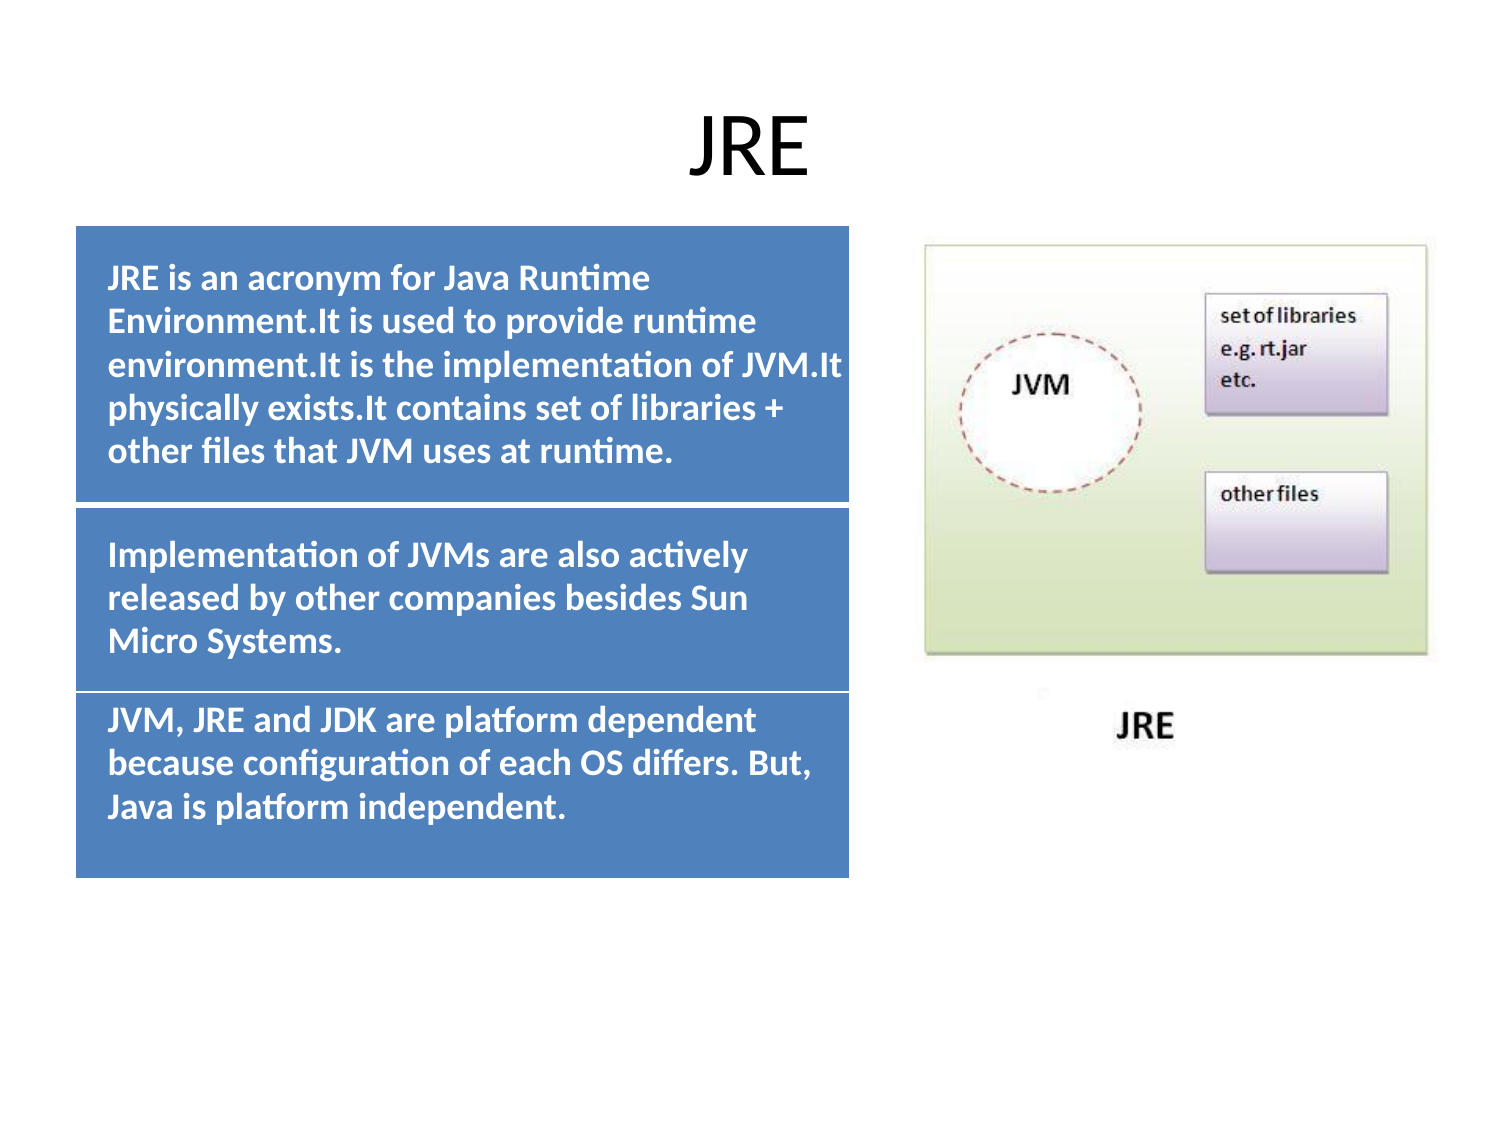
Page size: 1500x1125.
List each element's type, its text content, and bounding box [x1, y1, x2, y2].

picture [862, 187, 1468, 779]
table_cell JVM, JRE and JDK are platform dependent because configuration of each OS differs. But, Java is platform independent. [76, 693, 849, 878]
table_header JRE is an acronym for Java Runtime Environment.It is used to provide runtime environment.It is the implementation of JVM.It physically exists.It contains set of libraries + other files that JVM uses at runtime. [76, 226, 849, 502]
table_cell Implementation of JVMs are also actively released by other companies besides Sun Micro Systems. [76, 508, 849, 691]
title JRE [75, 45, 1425, 233]
